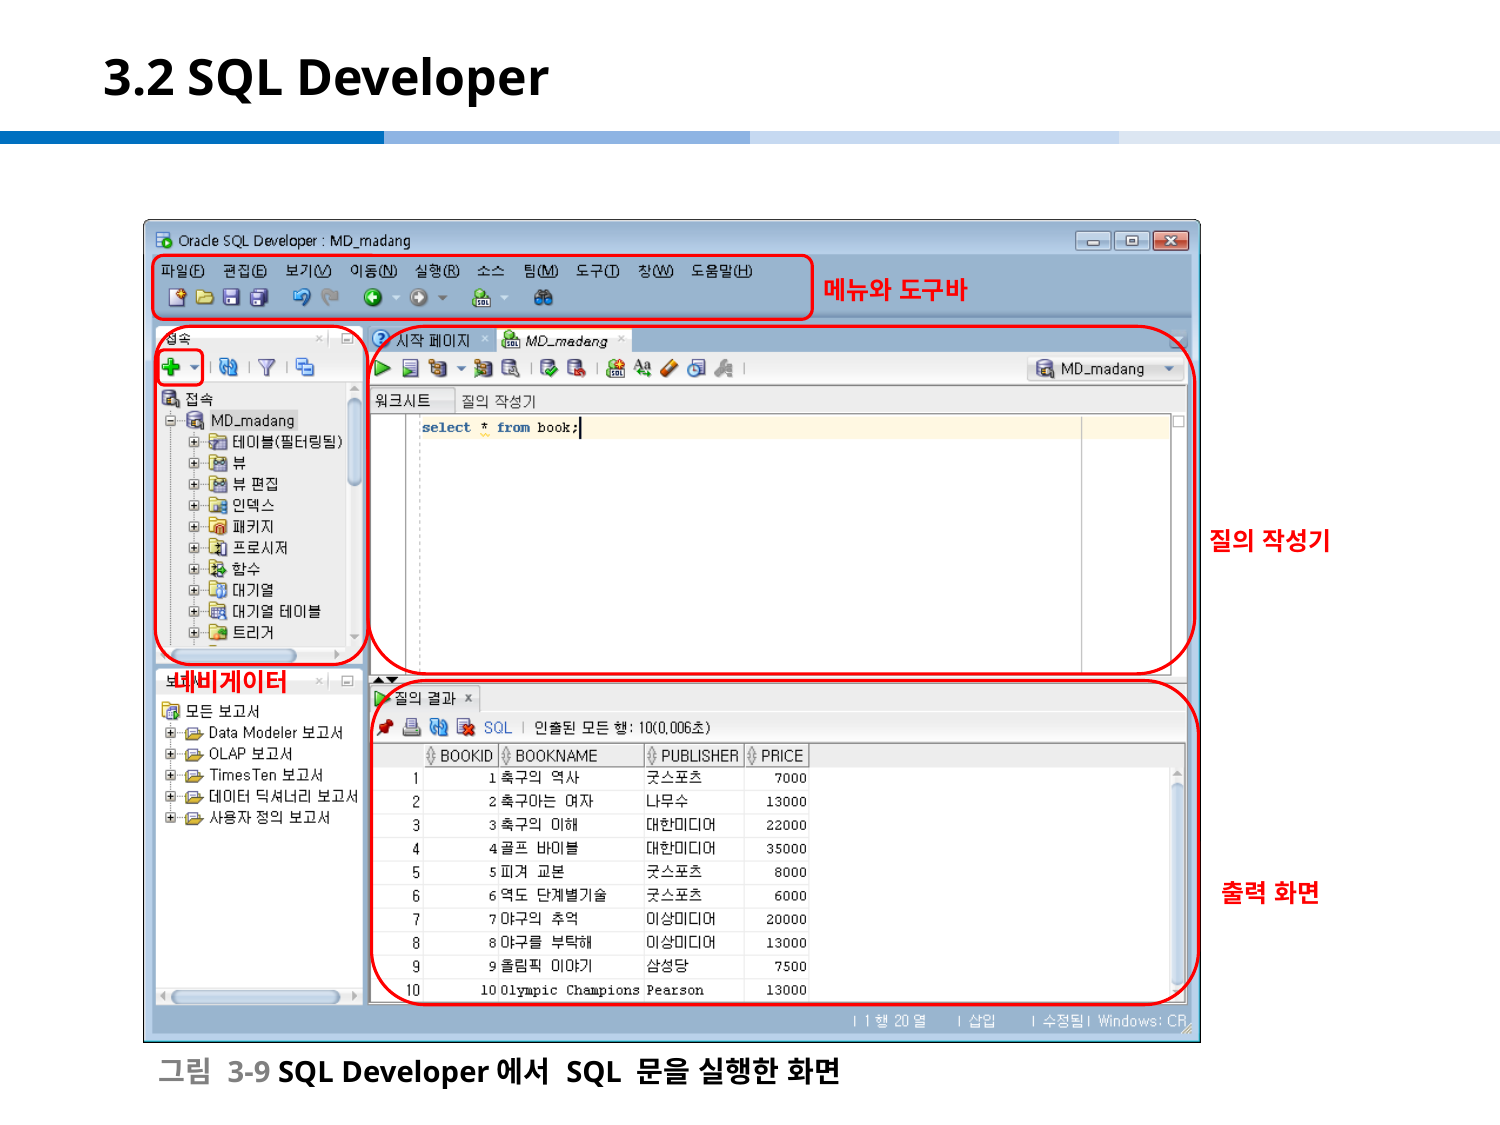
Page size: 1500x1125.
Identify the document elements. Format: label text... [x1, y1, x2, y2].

text_box 질의 작성기 [1206, 517, 1405, 563]
text_box [119, 202, 191, 250]
text_box 출력 화면 [1206, 869, 1336, 915]
picture [143, 219, 1202, 1043]
title 3.2 SQL Developer [88, 30, 1330, 121]
text_box 그림 3-9 SQL Developer에서 SQL 문을 실행한 화면 [143, 1050, 451, 1094]
